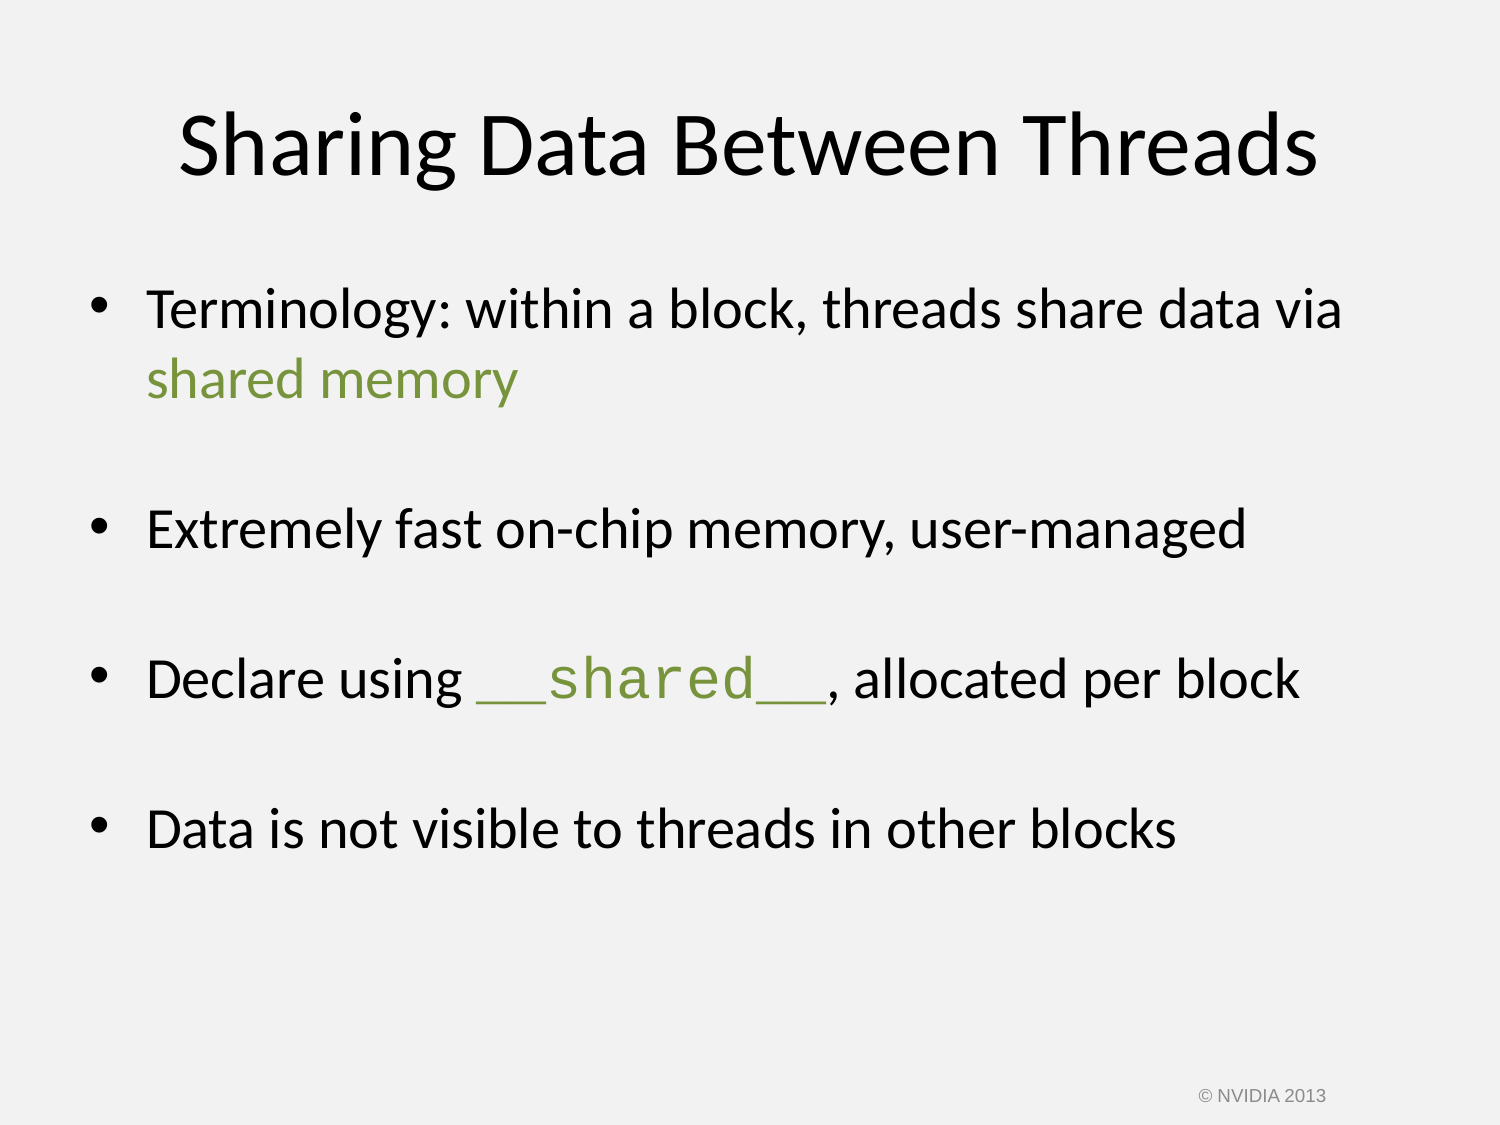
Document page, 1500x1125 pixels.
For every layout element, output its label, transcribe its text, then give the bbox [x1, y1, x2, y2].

text_box © NVIDIA 2013 [1024, 1065, 1500, 1125]
text_box Sharing Data Between Threads [75, 45, 1425, 233]
text_box Terminology: within a block, threads share data via shared memory Extremely fast on-chip memory, user-managed Declare using __shared__, allocated per block Data is not visible to threads in other blocks [75, 262, 1425, 1005]
